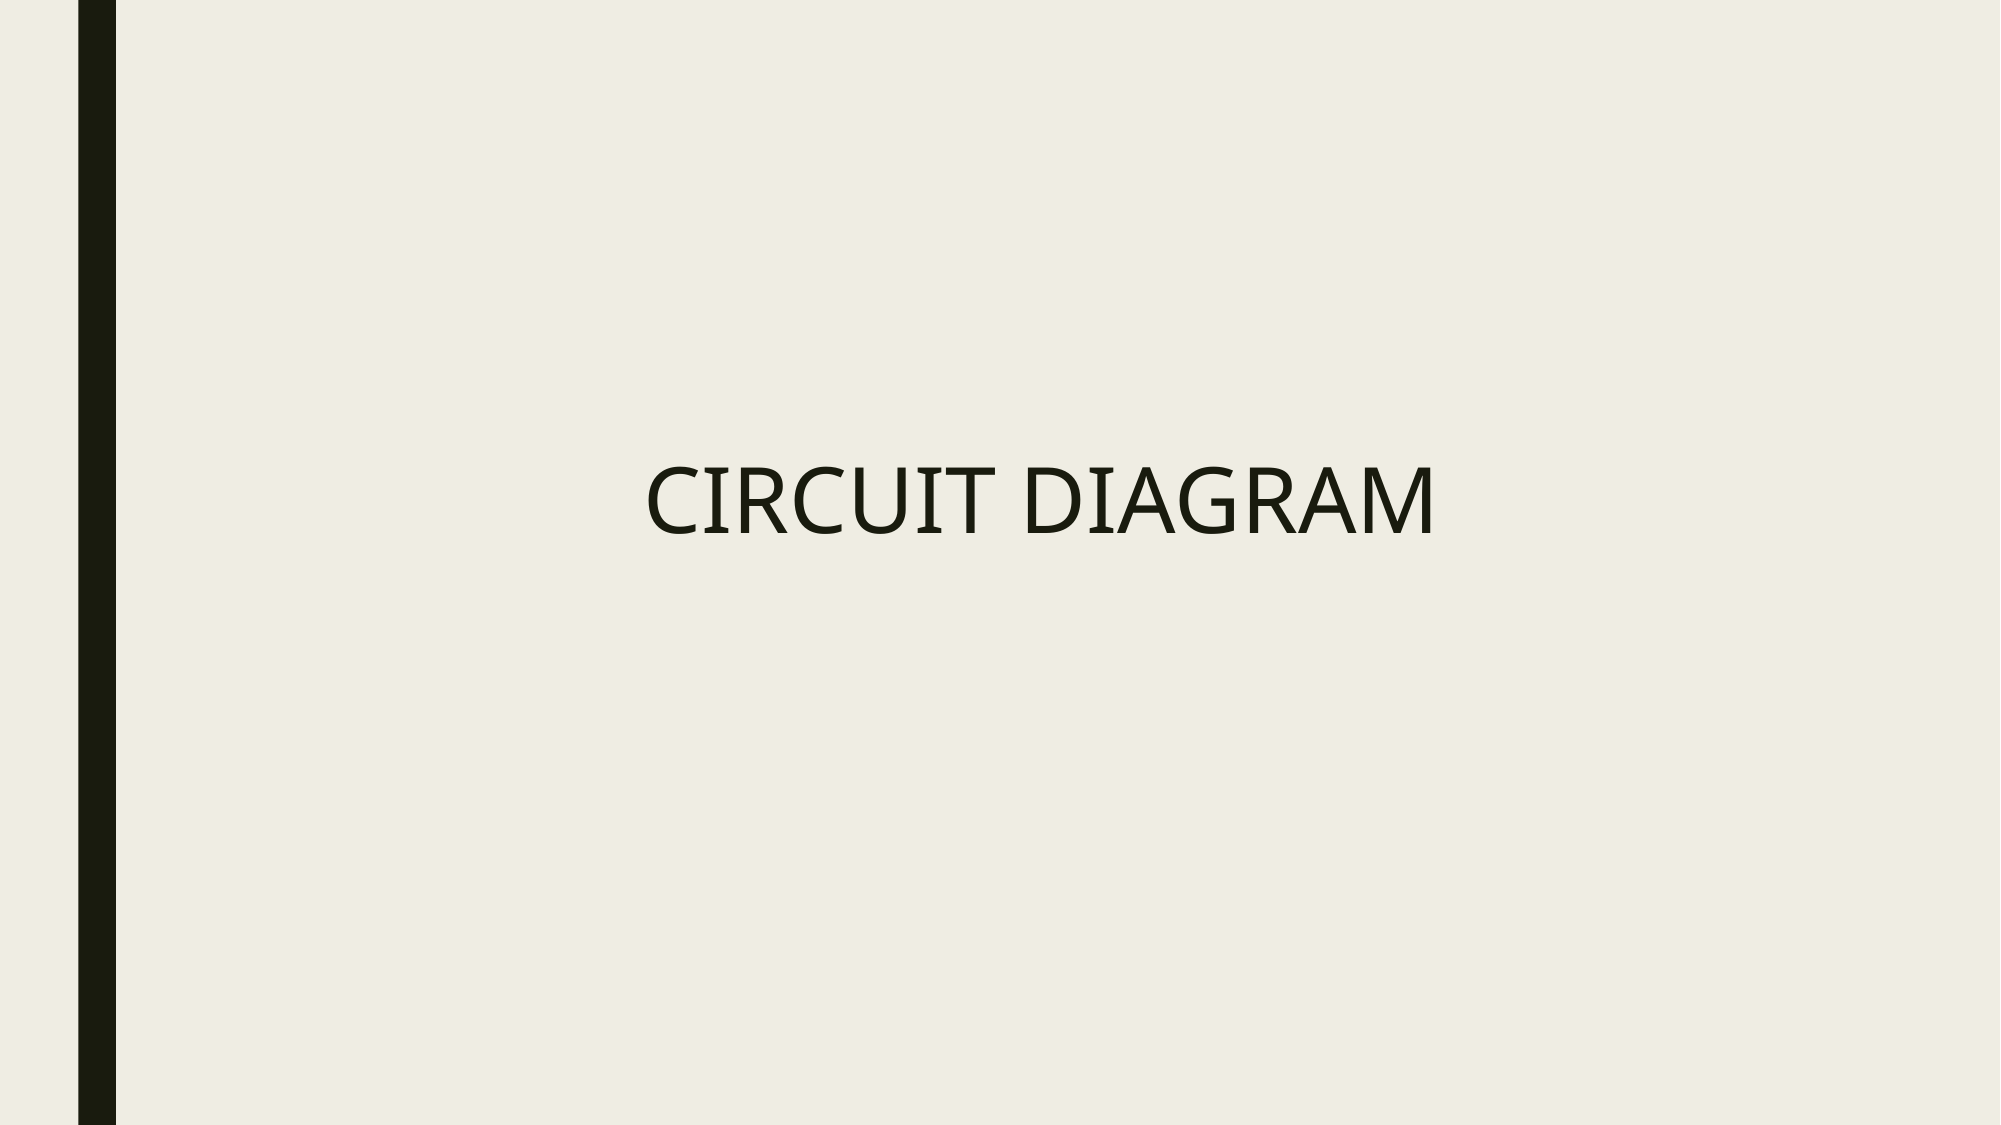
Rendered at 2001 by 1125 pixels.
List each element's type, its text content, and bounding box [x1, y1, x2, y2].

title CIRCUIT DIAGRAM [254, 447, 1830, 669]
